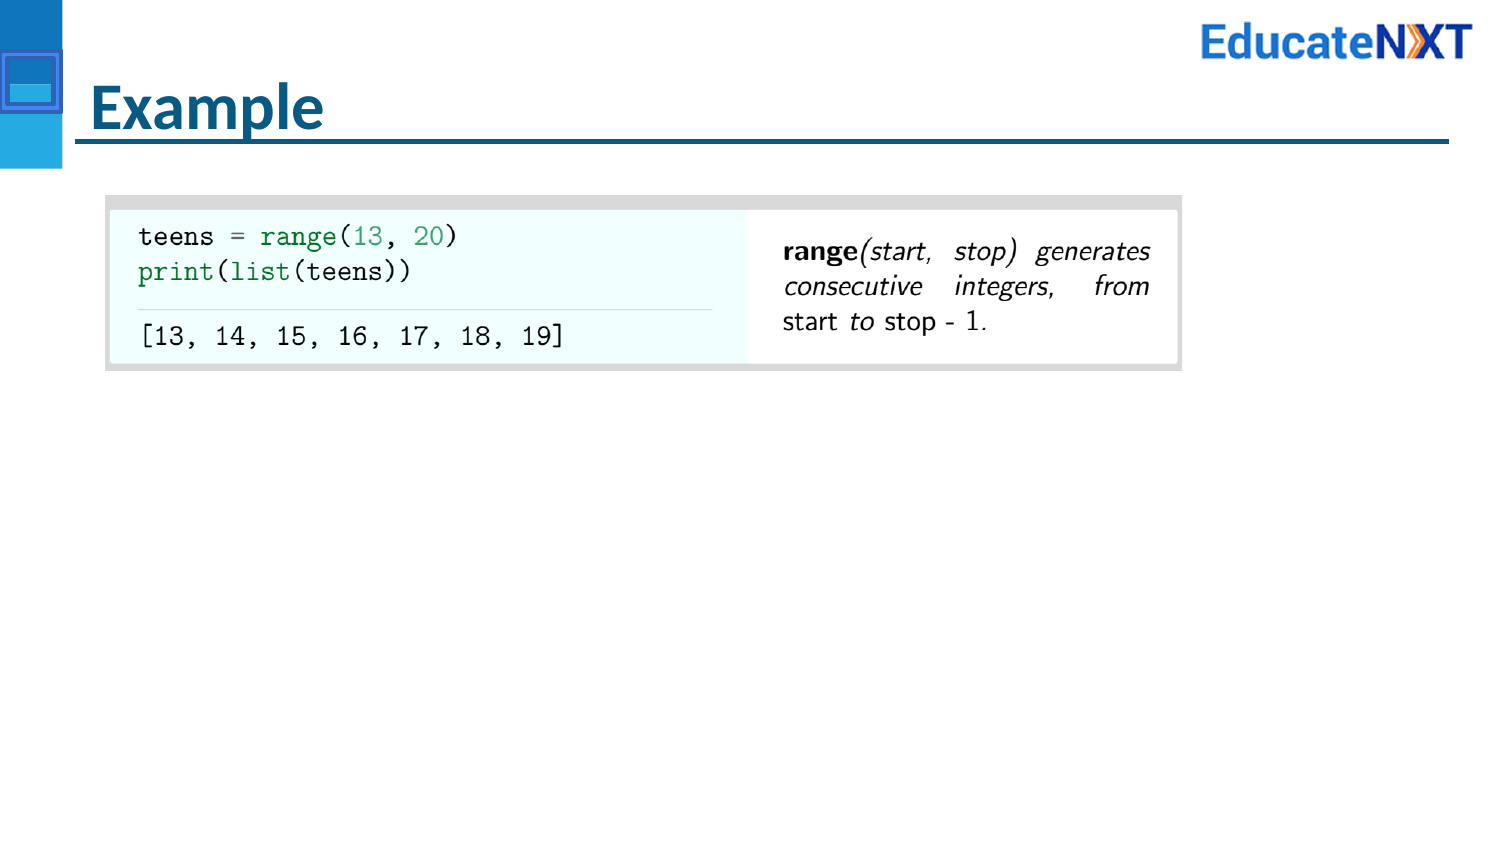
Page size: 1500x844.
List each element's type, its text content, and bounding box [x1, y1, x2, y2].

picture [104, 195, 1183, 371]
picture [1168, 0, 1500, 82]
title Example [75, 47, 1339, 142]
text_box [0, 49, 63, 114]
